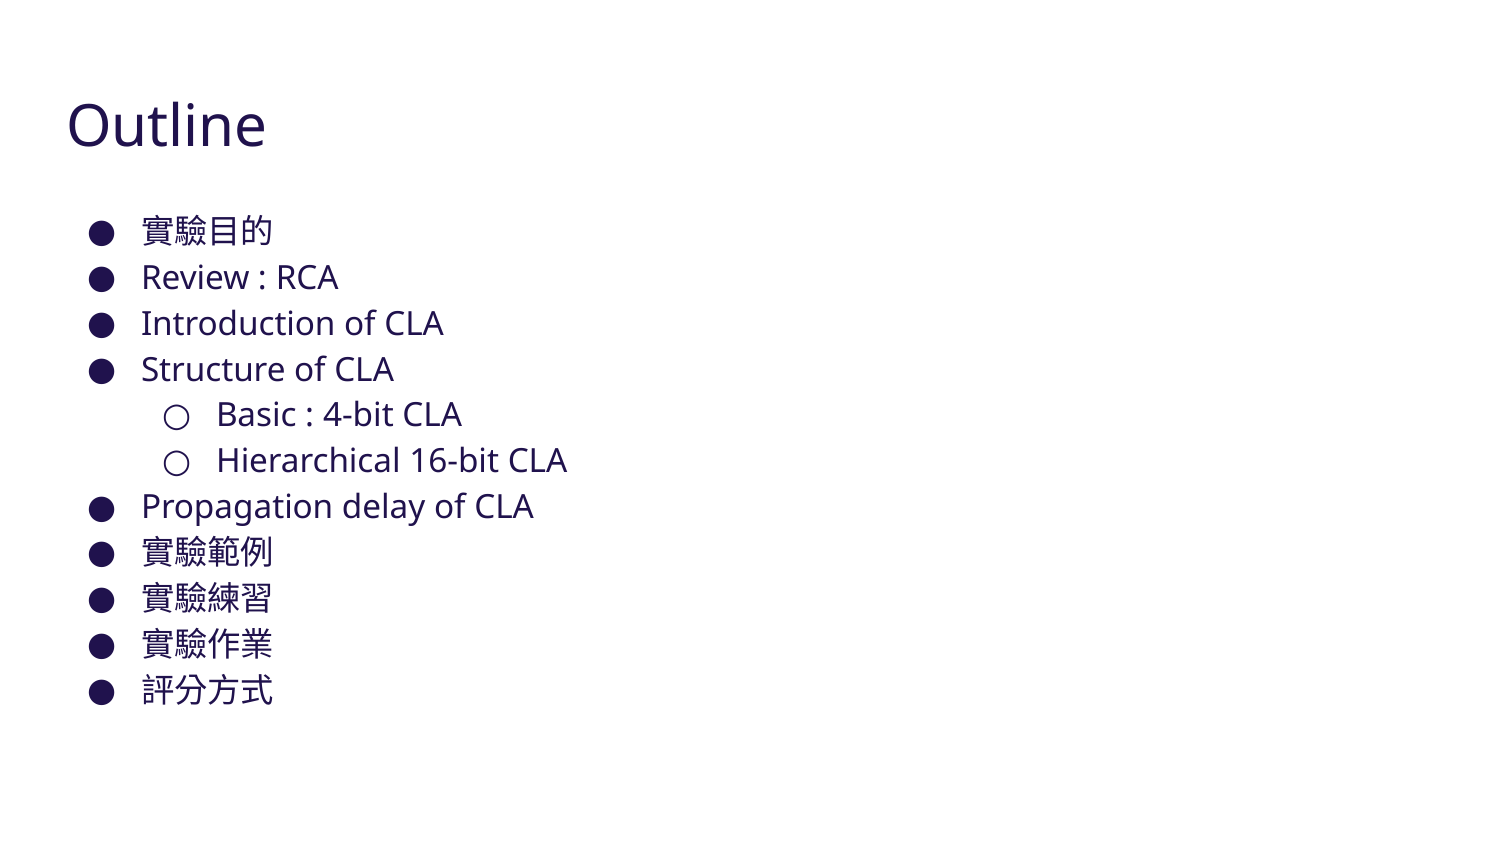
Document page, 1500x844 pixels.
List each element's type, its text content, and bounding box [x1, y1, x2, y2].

list 實驗目的 Review : RCA Introduction of CLA Structure of CLA Basic : 4-bit CLA Hierarchical 16-bit CLA Propagation delay of CLA 實驗範例 實驗練習 實驗作業 評分方式 [51, 189, 1449, 750]
title Outline [51, 72, 1449, 167]
